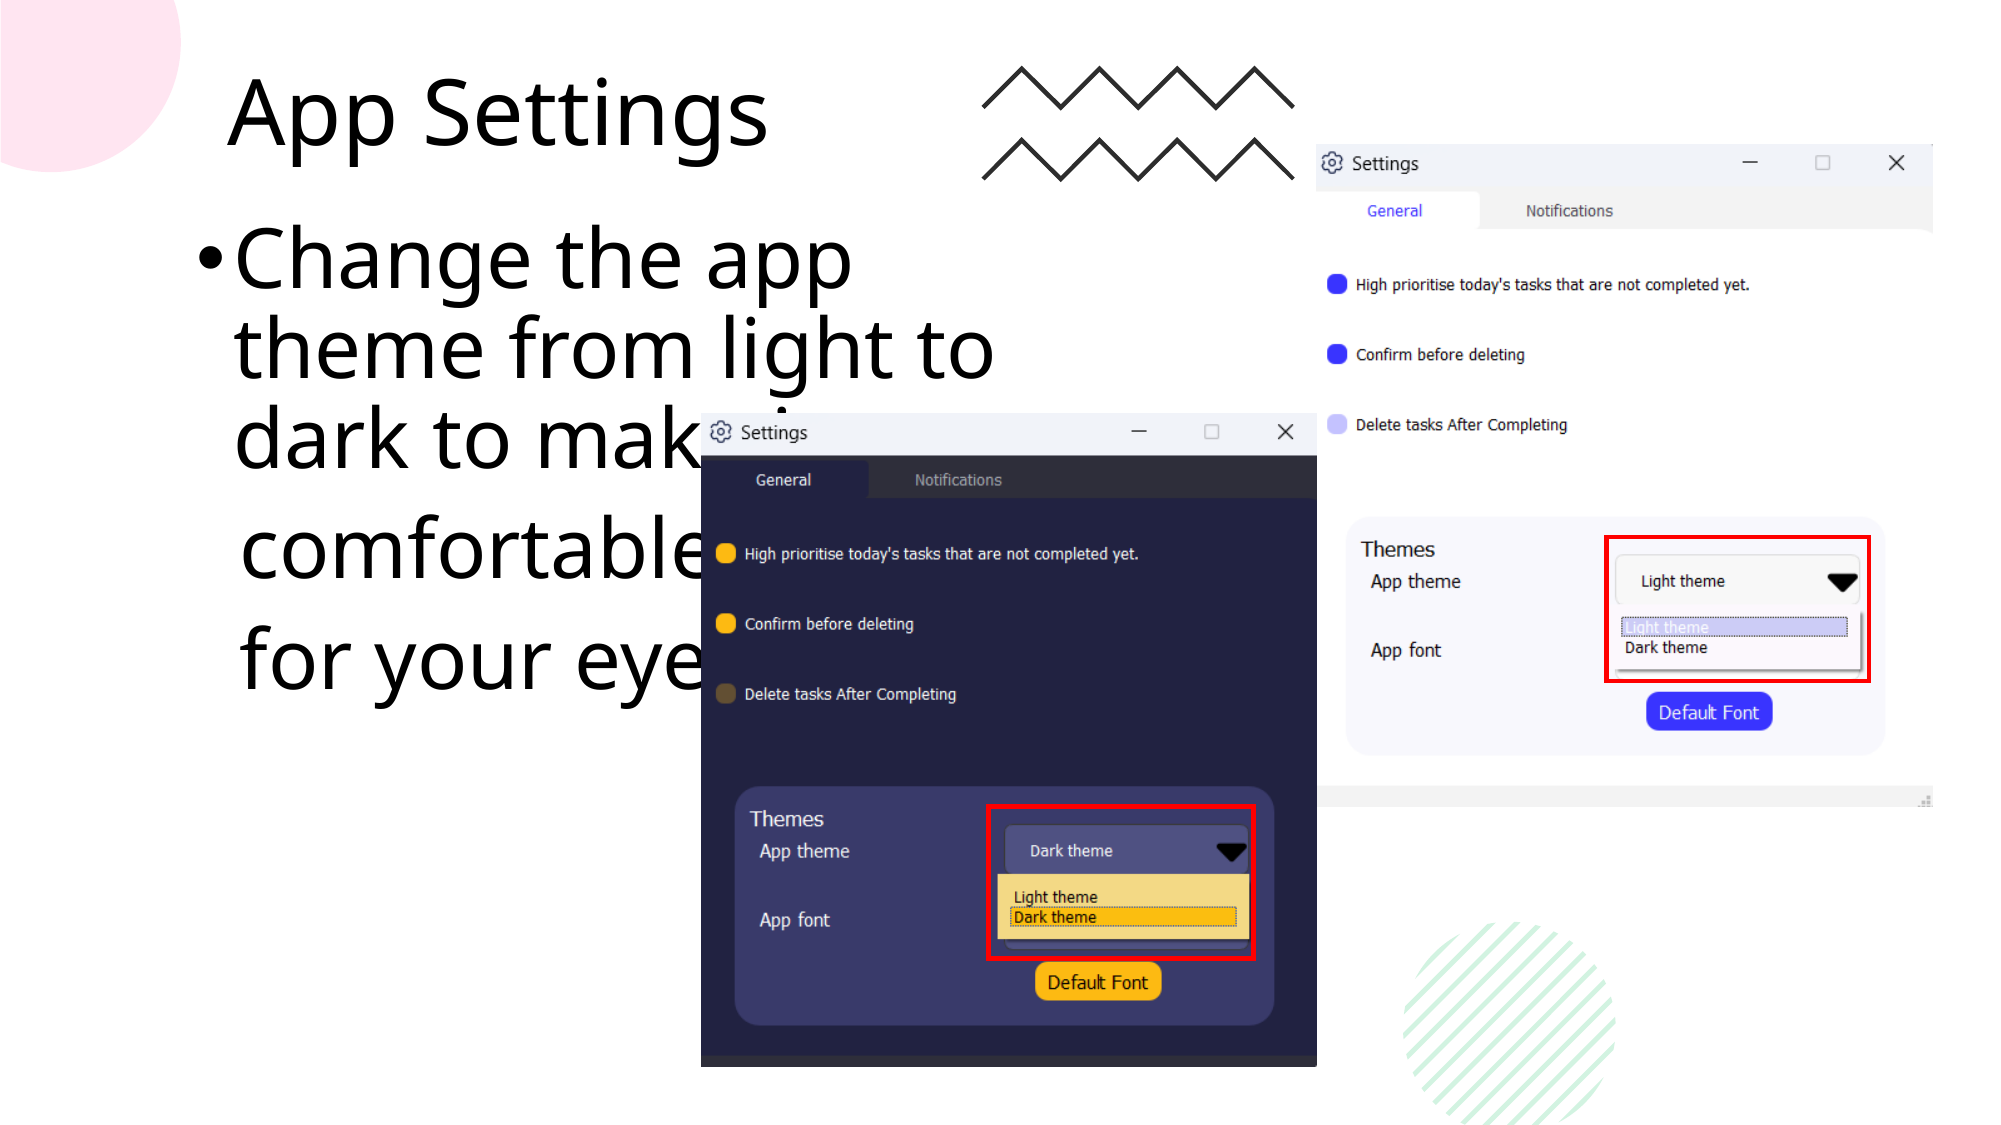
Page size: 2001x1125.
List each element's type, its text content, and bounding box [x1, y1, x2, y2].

picture [701, 144, 1933, 1067]
list Change the app theme from light to dark to make it more comfortable for your eyes. [181, 208, 1146, 895]
title App Settings [212, 58, 893, 208]
